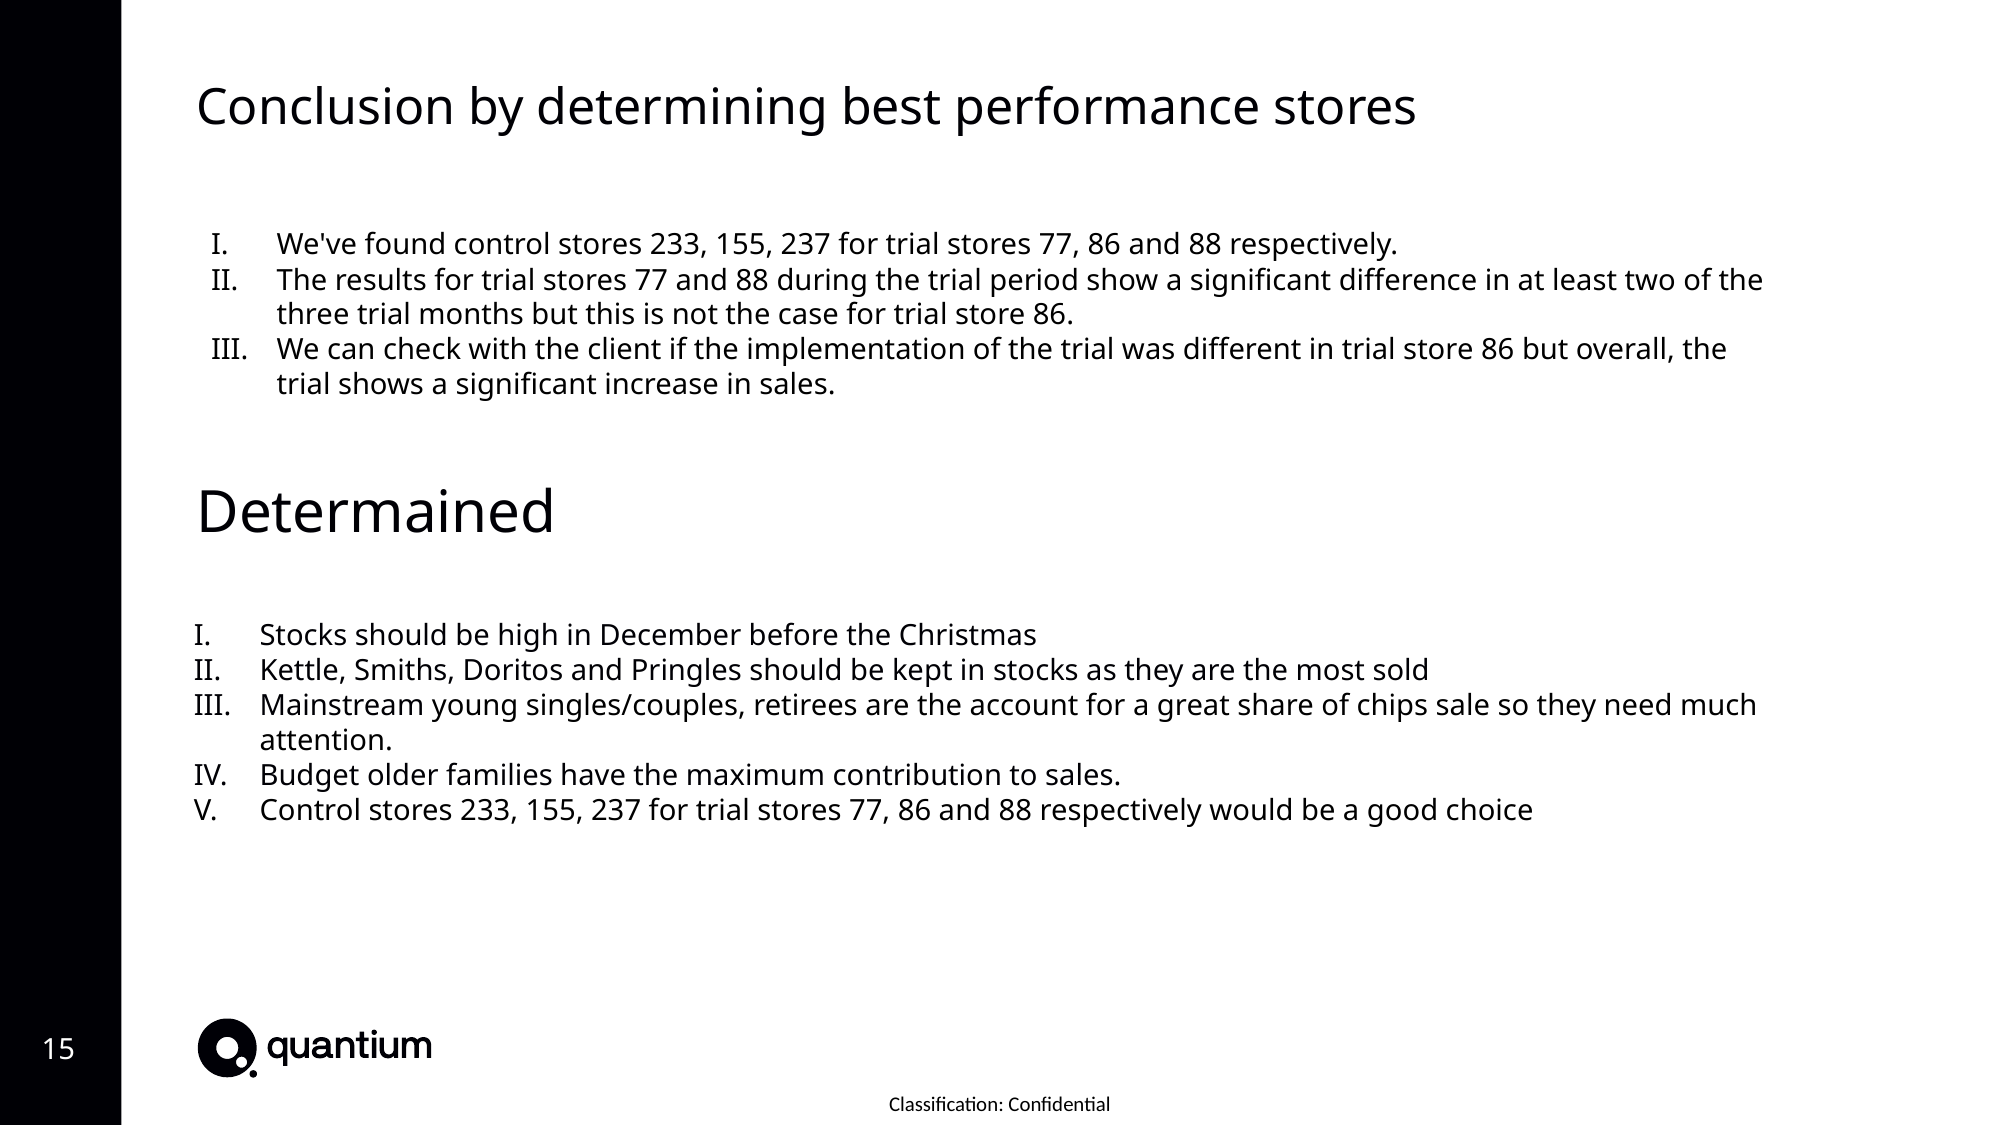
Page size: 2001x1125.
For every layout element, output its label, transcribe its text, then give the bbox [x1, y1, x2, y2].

text_box Stocks should be high in December before the Christmas Kettle, Smiths, Doritos and Pringles should be kept in stocks as they are the most sold Mainstream young singles/couples, retirees are the account for a great share of chips sale so they need much attention. Budget older families have the maximum contribution to sales. Control stores 233, 155, 237 for trial stores 77, 86 and 88 respectively would be a good choice [179, 608, 1895, 869]
text_box We've found control stores 233, 155, 237 for trial stores 77, 86 and 88 respectively. The results for trial stores 77 and 88 during the trial period show a significant difference in at least two of the three trial months but this is not the case for trial store 86. We can check with the client if the implementation of the trial was different in trial store 86 but overall, the trial shows a significant increase in sales. [196, 218, 1800, 408]
list Conclusion by determining best performance stores [196, 74, 1916, 210]
text_box Determained [196, 473, 1916, 609]
